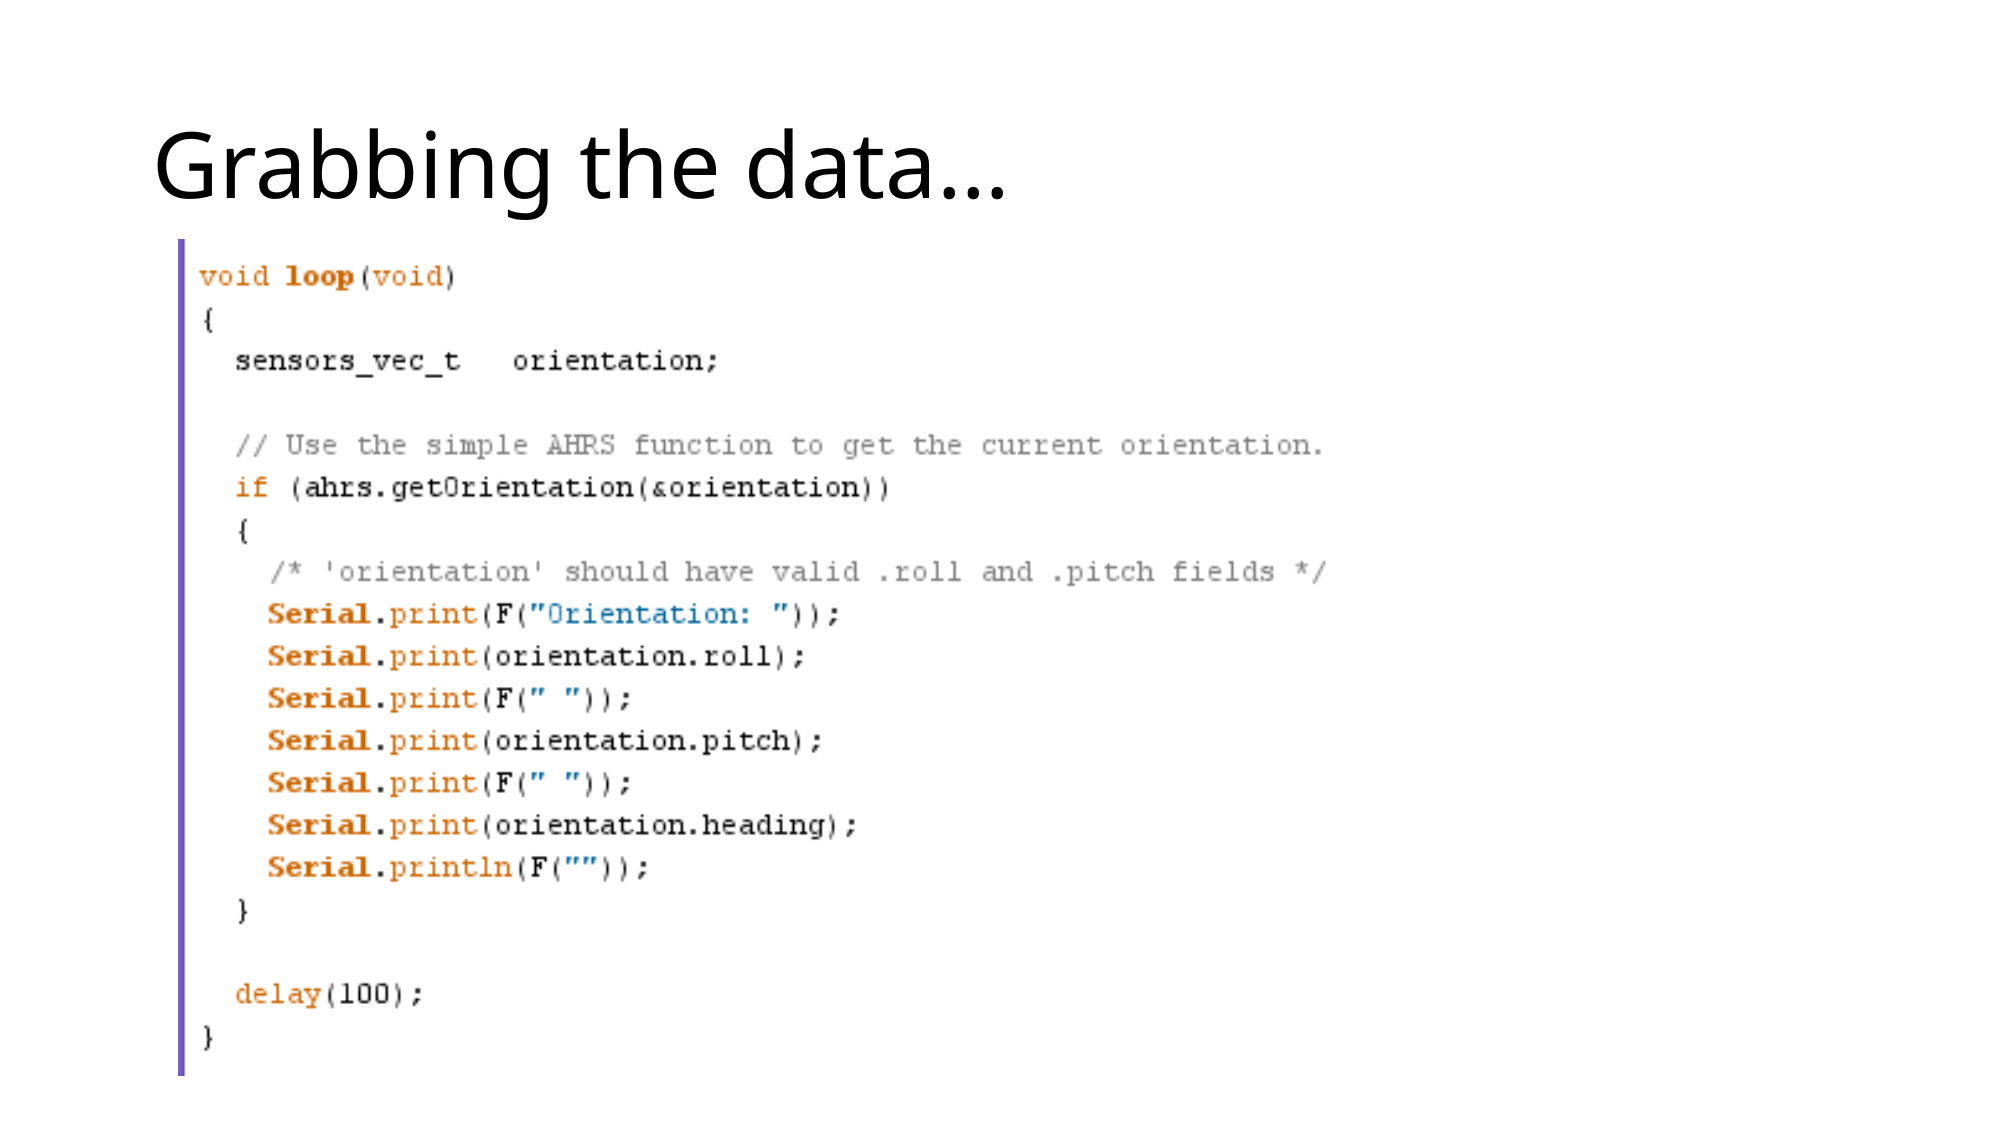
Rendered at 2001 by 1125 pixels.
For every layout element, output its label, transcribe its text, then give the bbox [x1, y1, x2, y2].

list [178, 239, 2000, 1076]
title Grabbing the data… [137, 59, 1863, 278]
